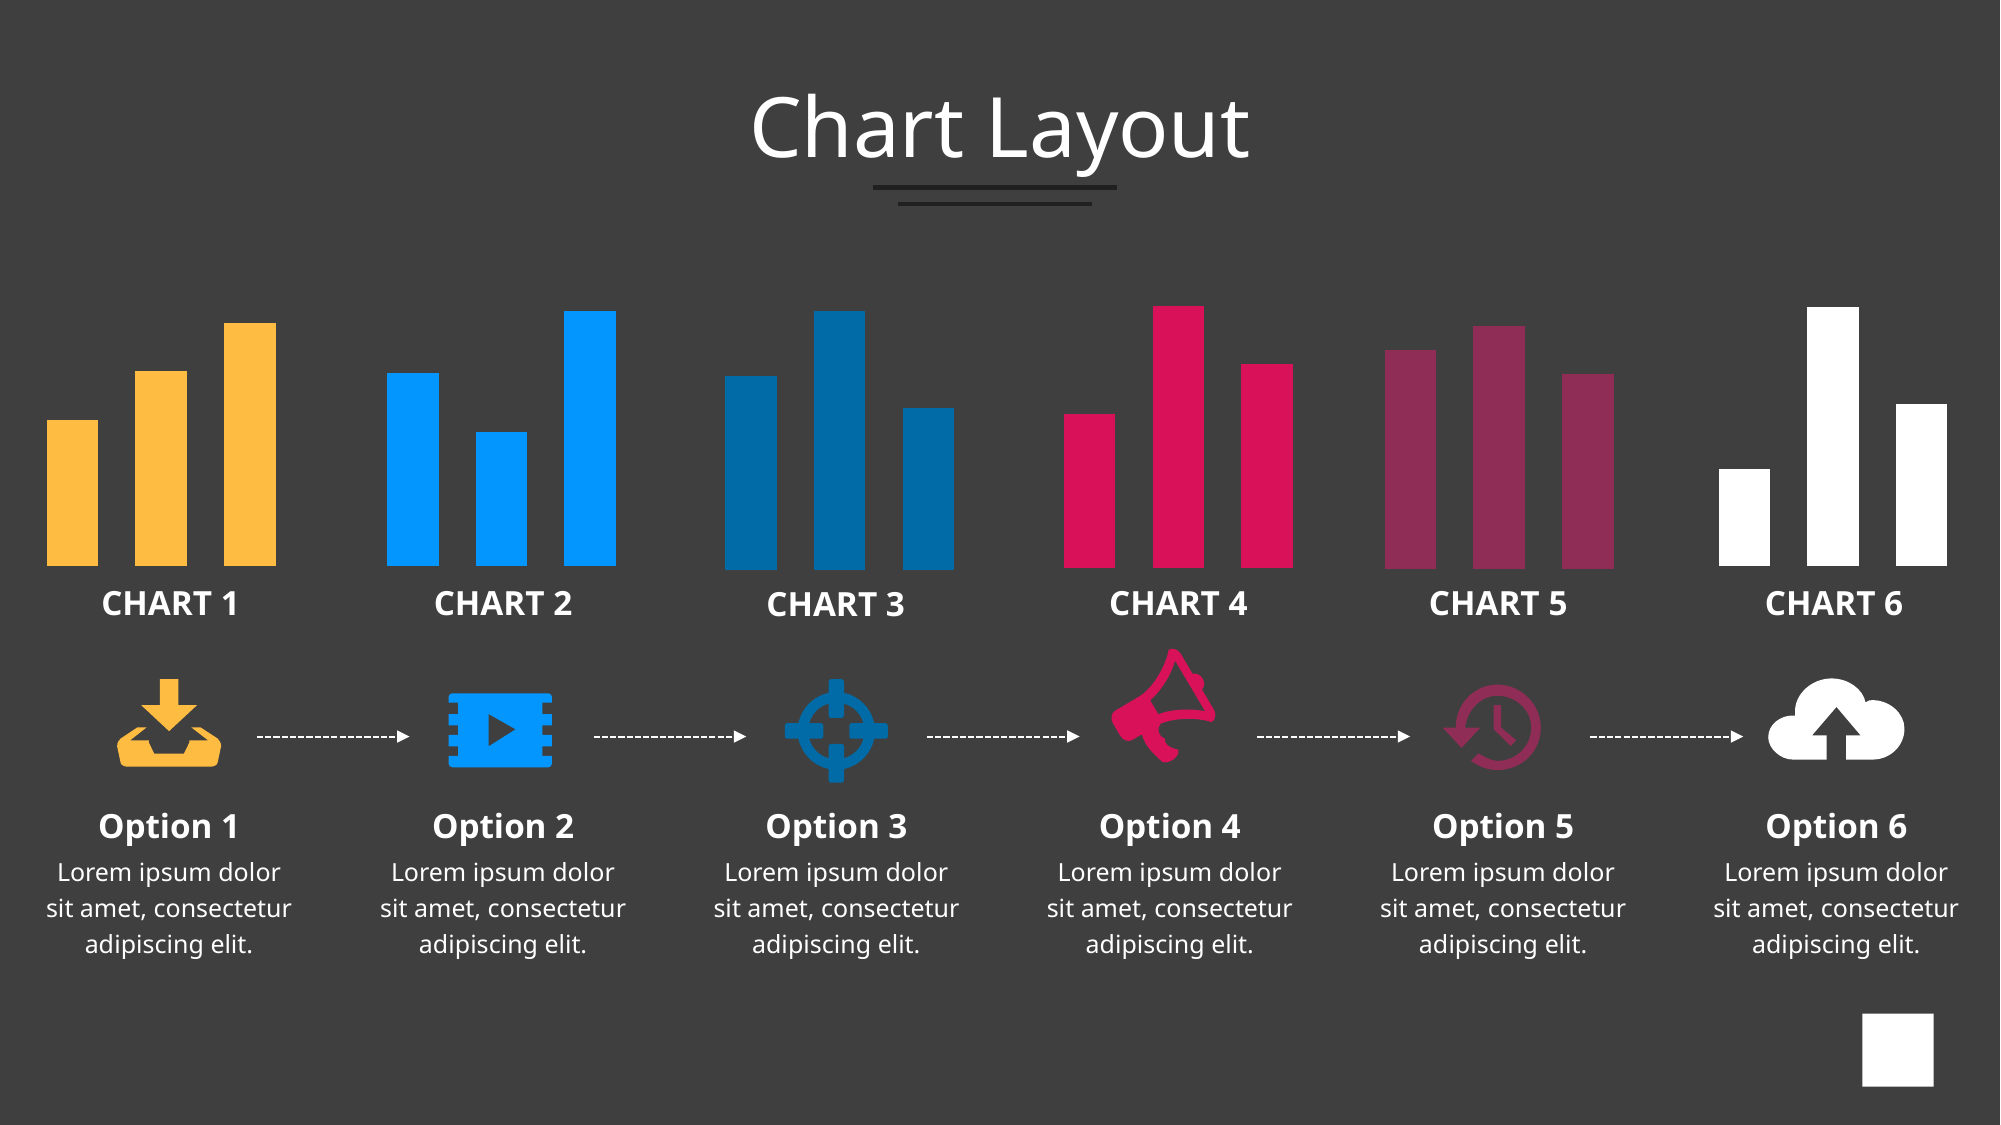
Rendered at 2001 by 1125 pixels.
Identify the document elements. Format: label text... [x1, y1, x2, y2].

text_box Option 2 Lorem ipsum dolor sit amet, consectetur adipiscing elit. [362, 790, 644, 994]
text_box Option 5 Lorem ipsum dolor sit amet, consectetur adipiscing elit. [1362, 790, 1644, 994]
text_box [1442, 684, 1541, 771]
chart [42, 268, 281, 572]
chart [1059, 270, 1298, 575]
text_box [1111, 648, 1216, 763]
text_box CHART 3 [760, 577, 912, 631]
chart [382, 268, 621, 573]
text_box Option 1 Lorem ipsum dolor sit amet, consectetur adipiscing elit. [28, 790, 310, 994]
text_box Option 6 Lorem ipsum dolor sit amet, consectetur adipiscing elit. [1695, 790, 1978, 994]
text_box [141, 679, 198, 732]
text_box [1768, 678, 1905, 760]
text_box CHART 1 [95, 572, 246, 630]
title Chart Layout [137, 71, 1863, 190]
text_box Option 4 Lorem ipsum dolor sit amet, consectetur adipiscing elit. [1029, 790, 1311, 994]
text_box [117, 727, 222, 767]
slide_number 25 [1857, 1021, 1939, 1082]
text_box [448, 693, 552, 768]
text_box CHART 5 [1423, 575, 1574, 630]
text_box CHART 2 [427, 573, 579, 630]
chart [720, 272, 959, 577]
text_box CHART 4 [1103, 575, 1254, 630]
text_box [784, 679, 888, 783]
chart [1380, 271, 1619, 575]
text_box Option 3 Lorem ipsum dolor sit amet, consectetur adipiscing elit. [695, 790, 978, 994]
text_box CHART 6 [1758, 573, 1910, 630]
chart [1713, 268, 1953, 573]
